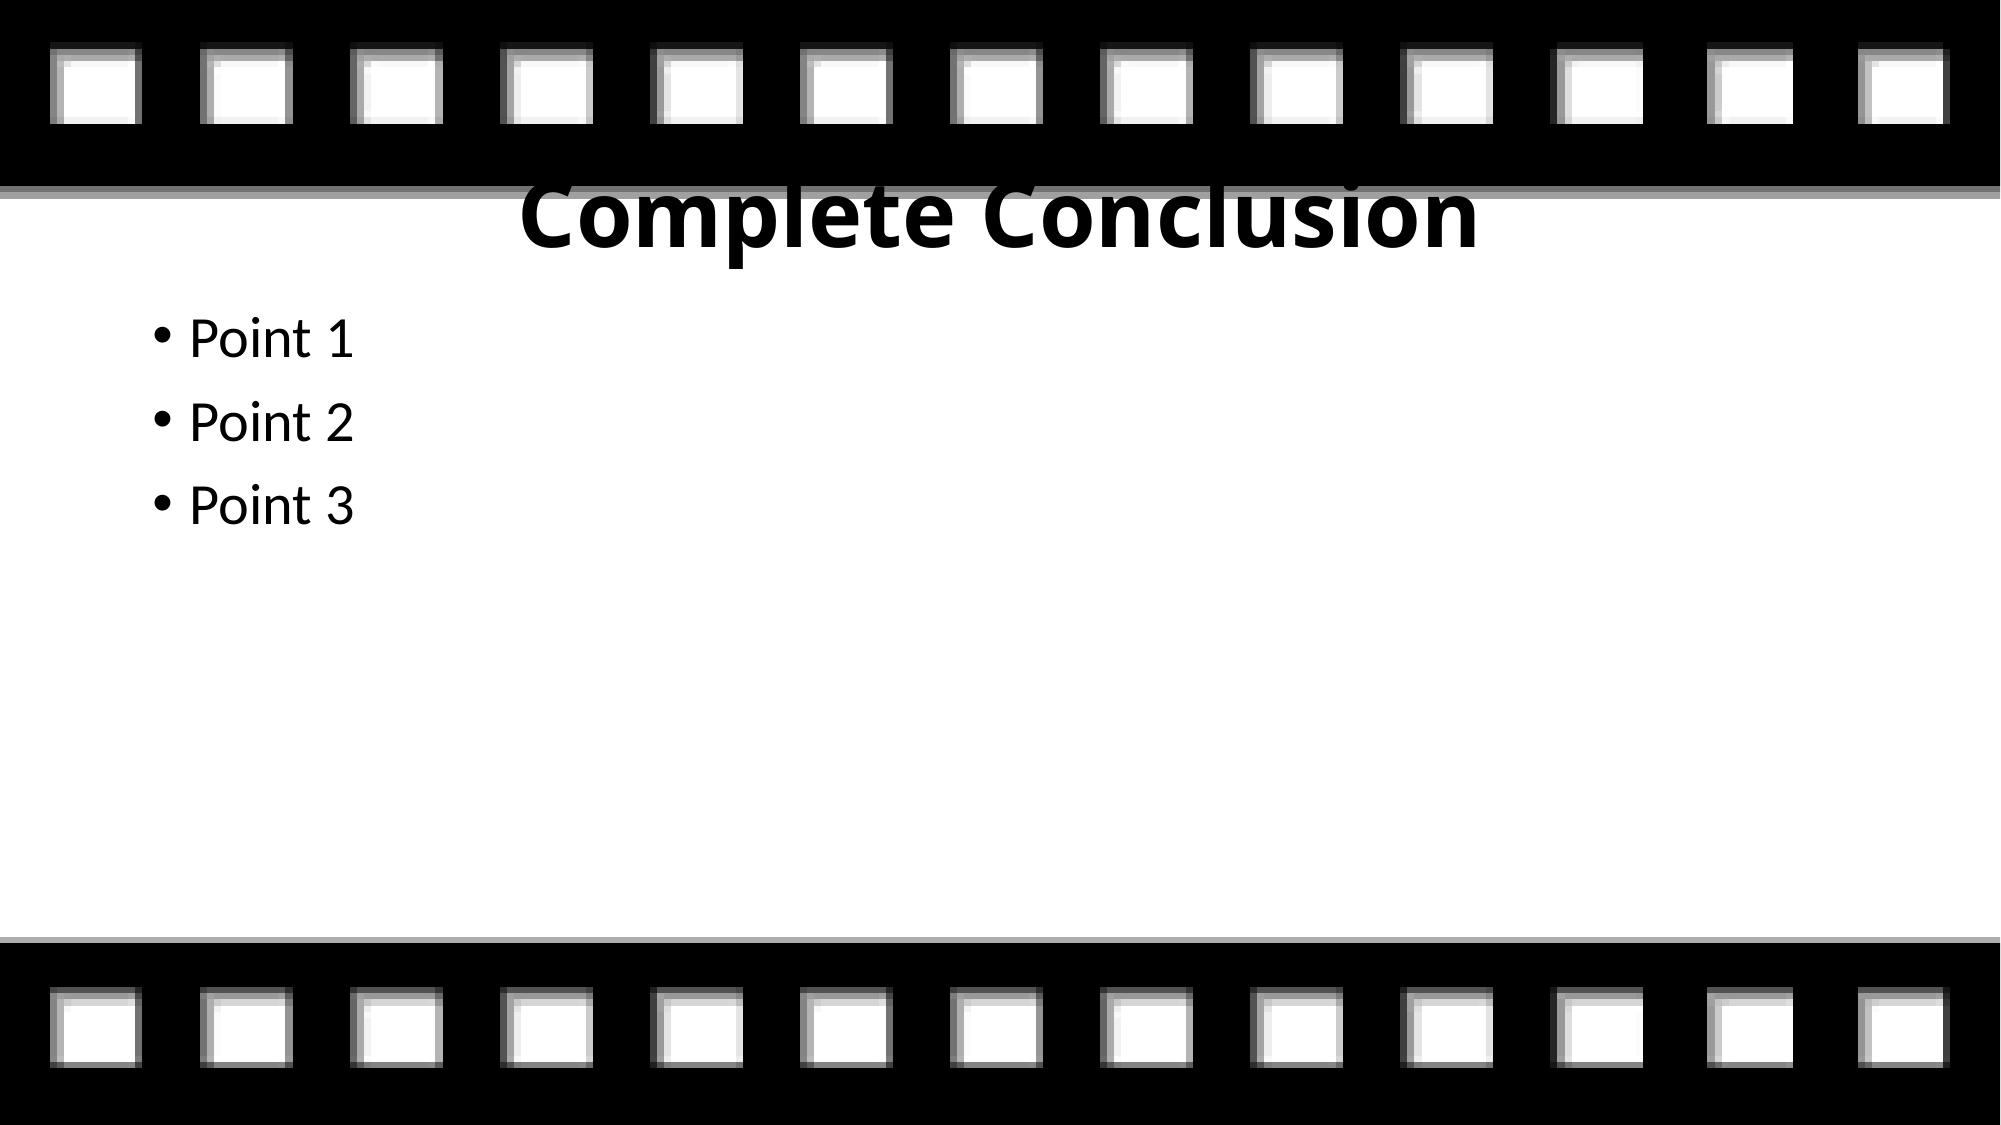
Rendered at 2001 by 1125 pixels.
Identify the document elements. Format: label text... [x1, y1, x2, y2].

list Point 1 Point 2 Point 3 [137, 299, 1863, 1014]
title Complete Conclusion [137, 59, 1863, 278]
picture [0, 0, 2001, 1125]
